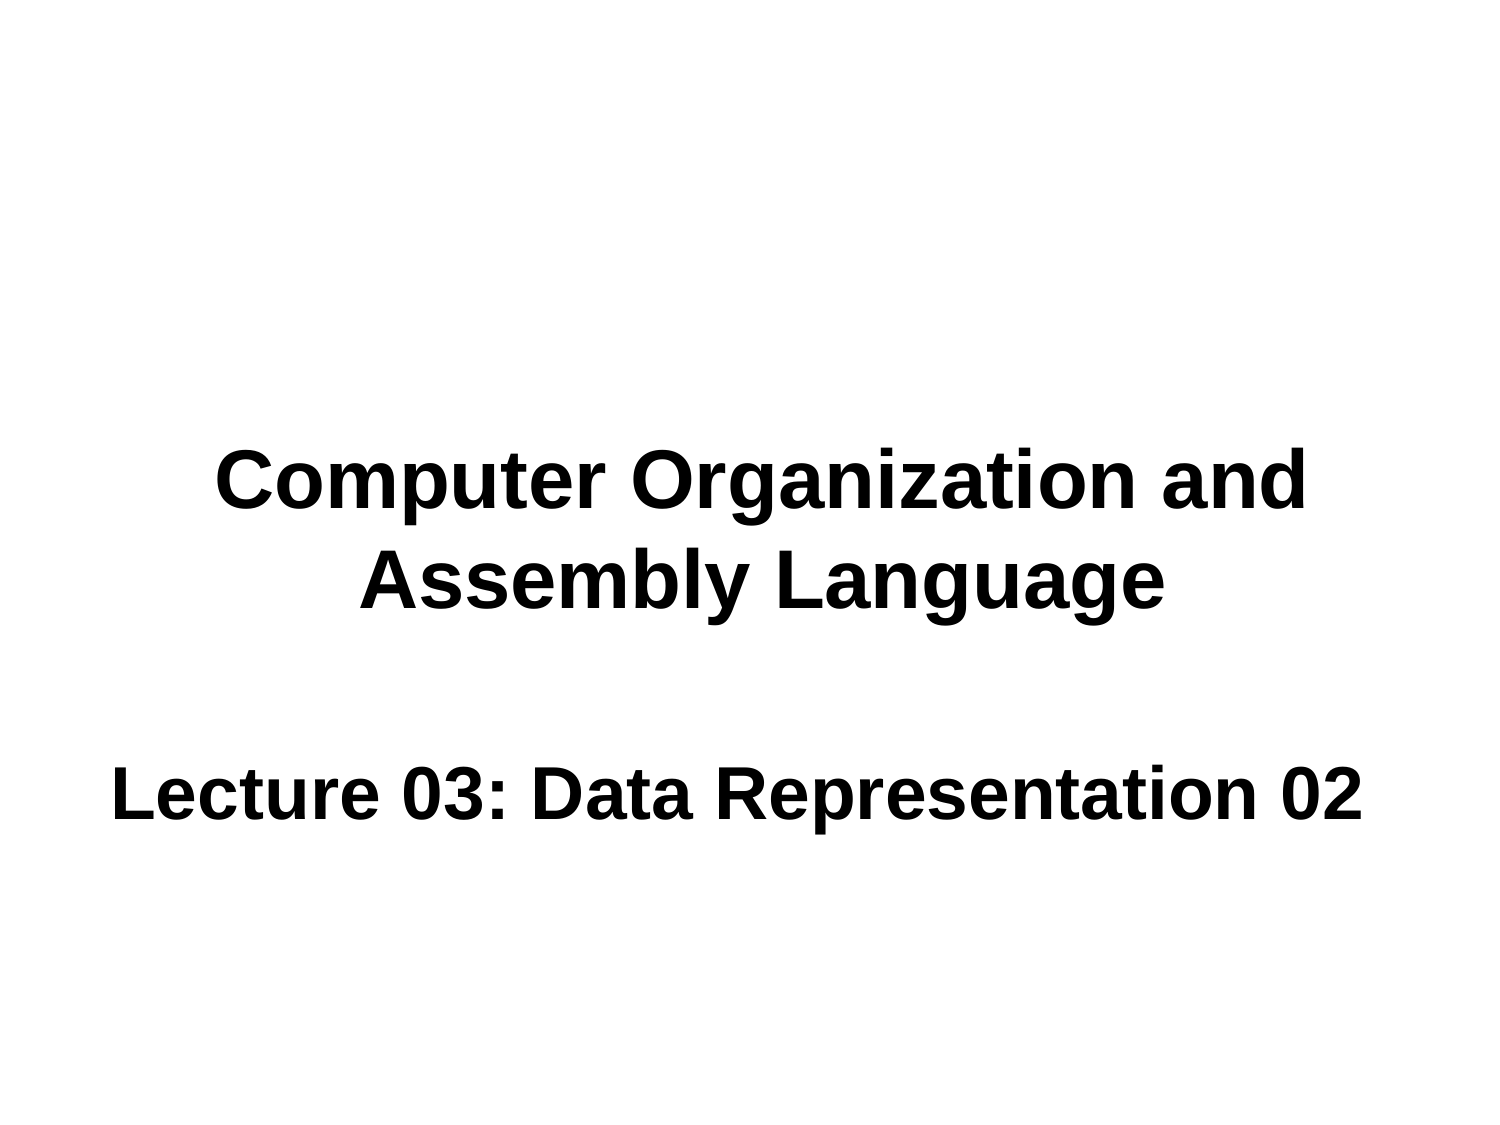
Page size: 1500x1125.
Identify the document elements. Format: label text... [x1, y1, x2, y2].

title Computer Organization and Assembly Language [75, 212, 1450, 638]
subtitle Lecture 03: Data Representation 02 [87, 737, 1388, 925]
